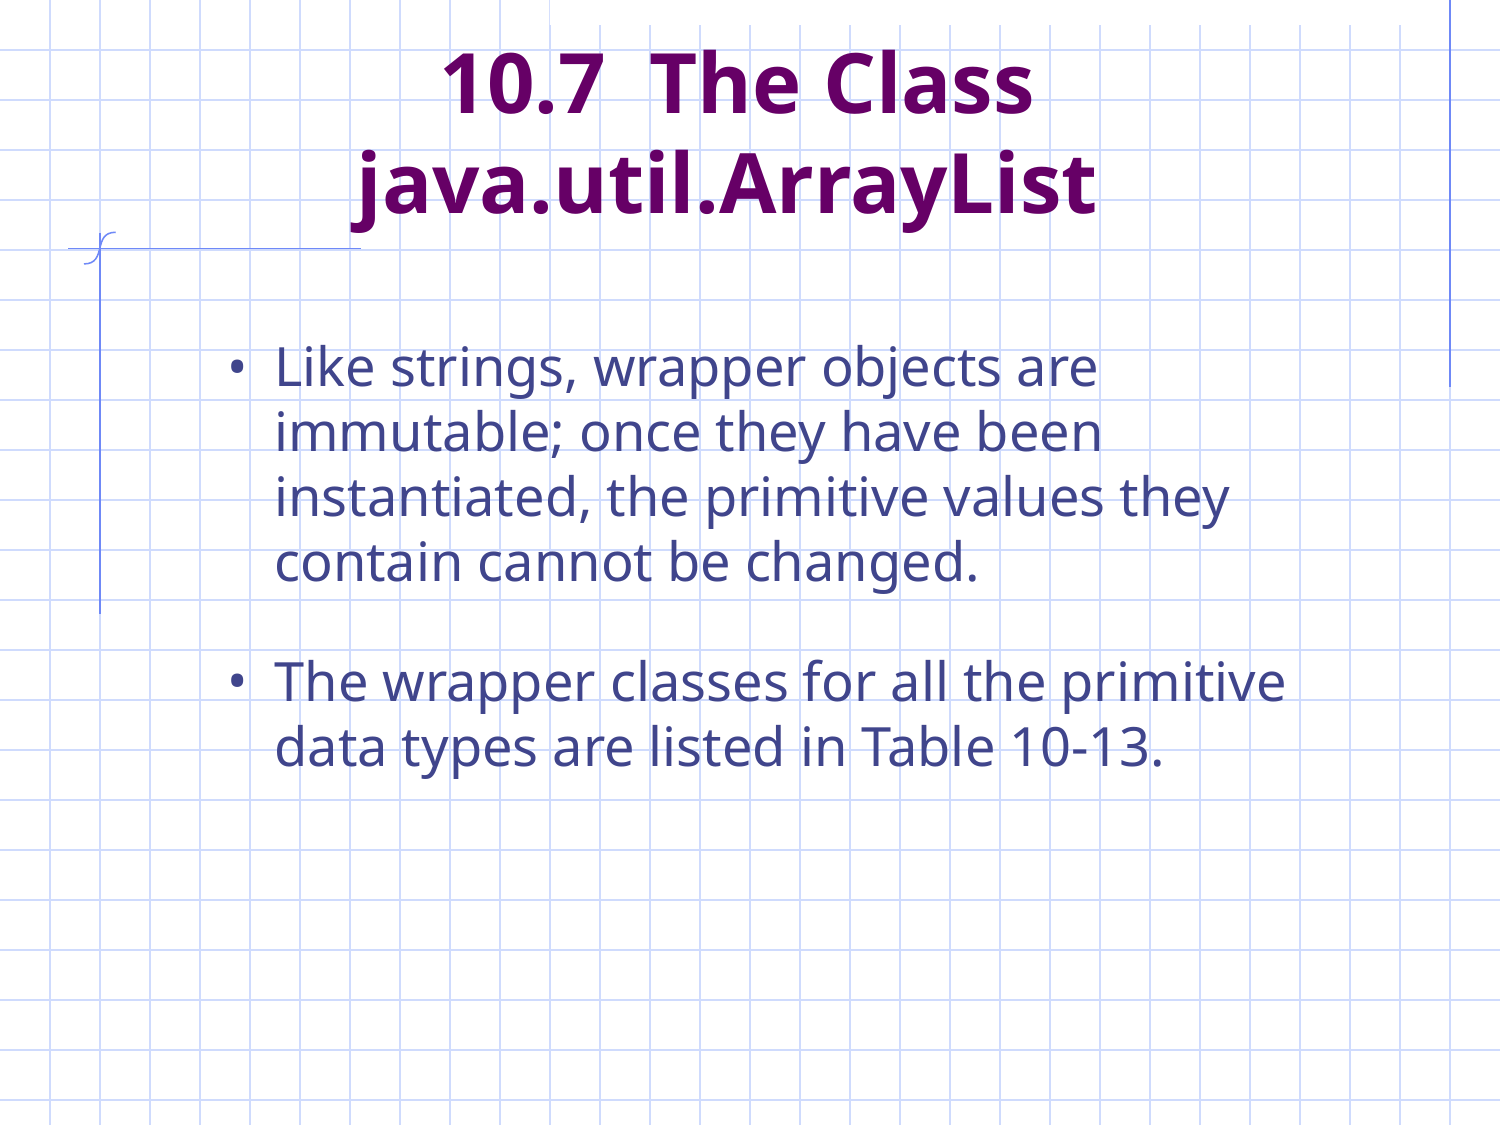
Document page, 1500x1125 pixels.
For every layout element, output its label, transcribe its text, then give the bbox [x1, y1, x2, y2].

title 10.7 The Class java.util.ArrayList [99, 50, 1375, 238]
list Like strings, wrapper objects are immutable; once they have been instantiated, the primitive values they contain cannot be changed. The wrapper classes for all the primitive data types are listed in Table 10-13. [137, 324, 1413, 988]
